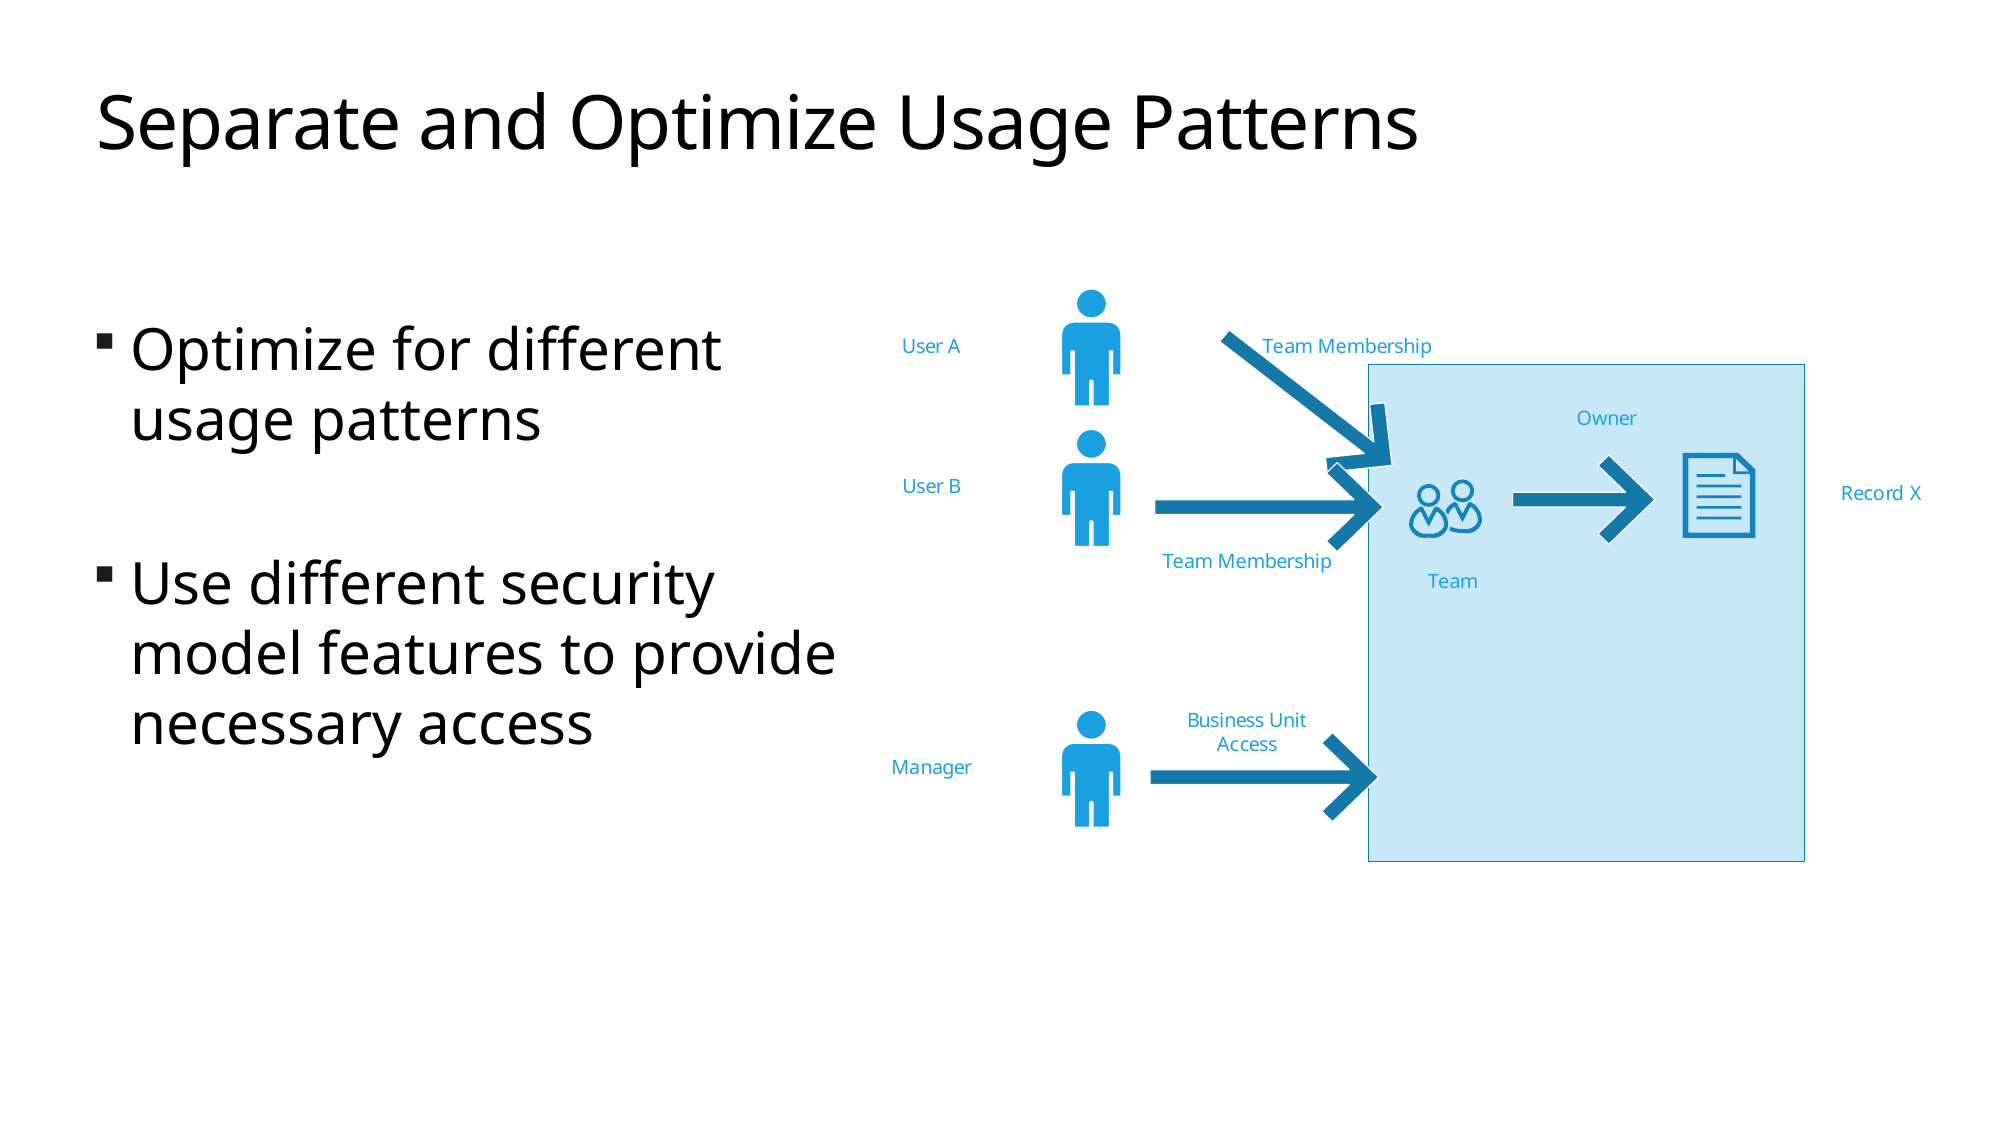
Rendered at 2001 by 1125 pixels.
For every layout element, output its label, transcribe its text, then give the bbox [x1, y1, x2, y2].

picture [878, 286, 1934, 863]
title Separate and Optimize Usage Patterns [96, 75, 1904, 166]
list Optimize for different usage patterns Use different security model features to provide necessary access [92, 312, 878, 765]
